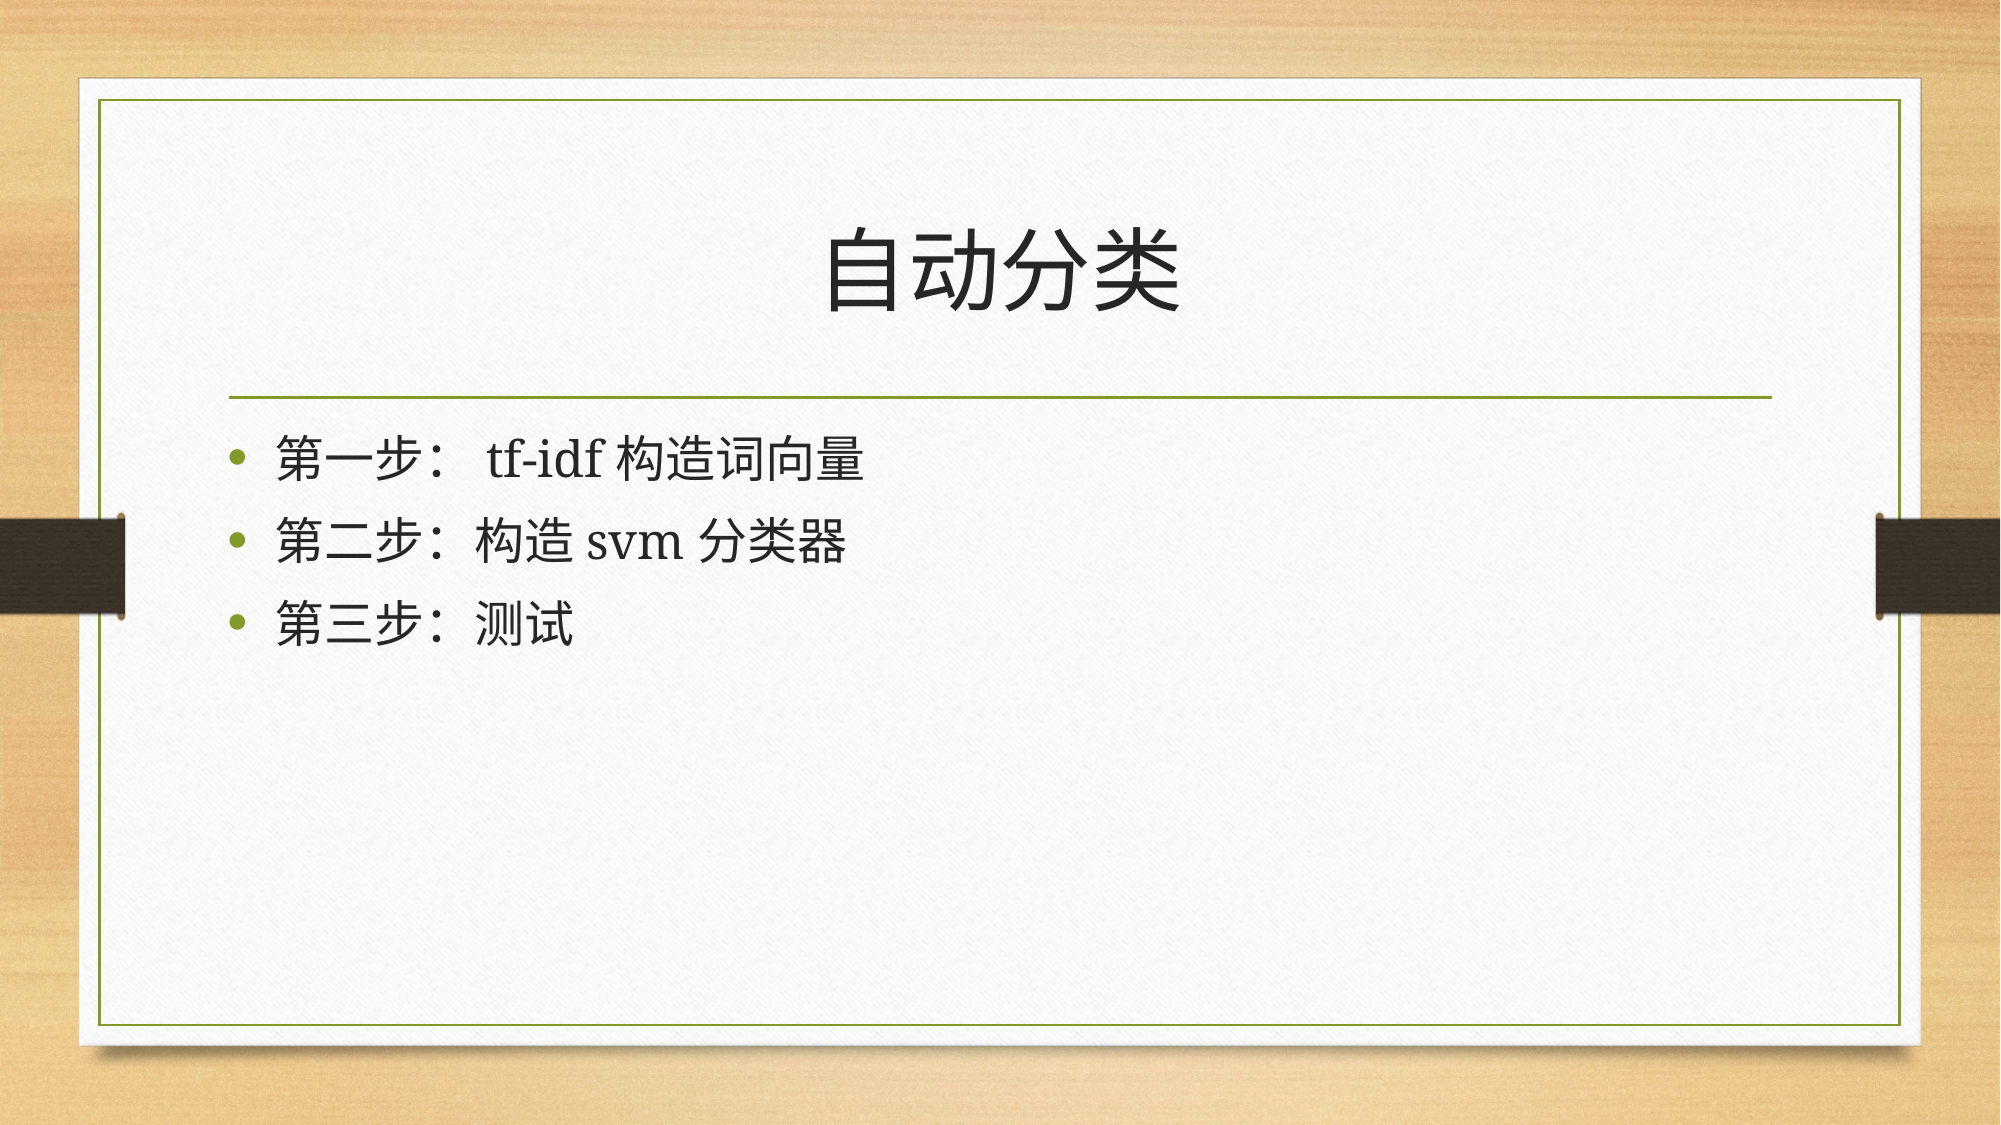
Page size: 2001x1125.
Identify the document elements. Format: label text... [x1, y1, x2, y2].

title 自动分类 [212, 161, 1788, 375]
picture [0, 0, 2001, 1125]
list 第一步：tf-idf构造词向量 第二步：构造svm分类器 第三步：测试 [212, 419, 1788, 964]
